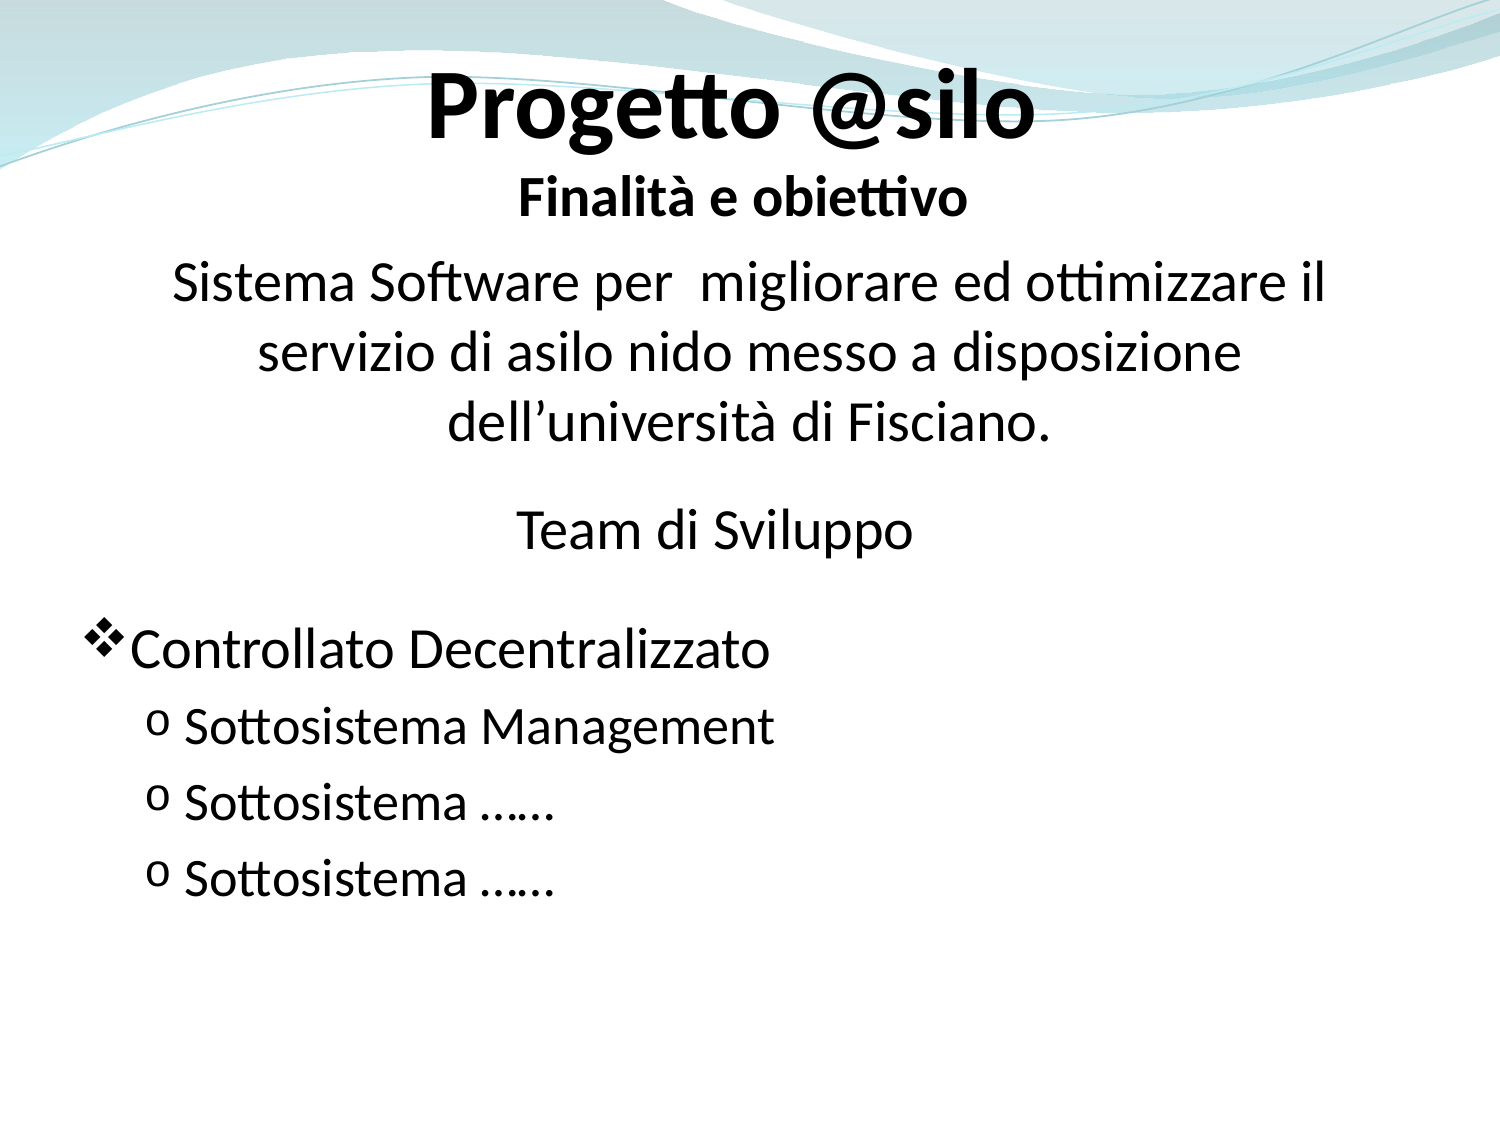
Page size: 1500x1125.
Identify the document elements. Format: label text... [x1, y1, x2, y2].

text_box Controllato Decentralizzato Sottosistema Management Sottosistema …… Sottosistema …… [64, 609, 904, 996]
text_box Sistema Software per migliorare ed ottimizzare il servizio di asilo nido messo a disposizione dell’università di Fisciano. [76, 243, 1424, 468]
text_box Team di Sviluppo [501, 491, 951, 595]
text_box Progetto @silo Finalità e obiettivo [407, 30, 1080, 243]
